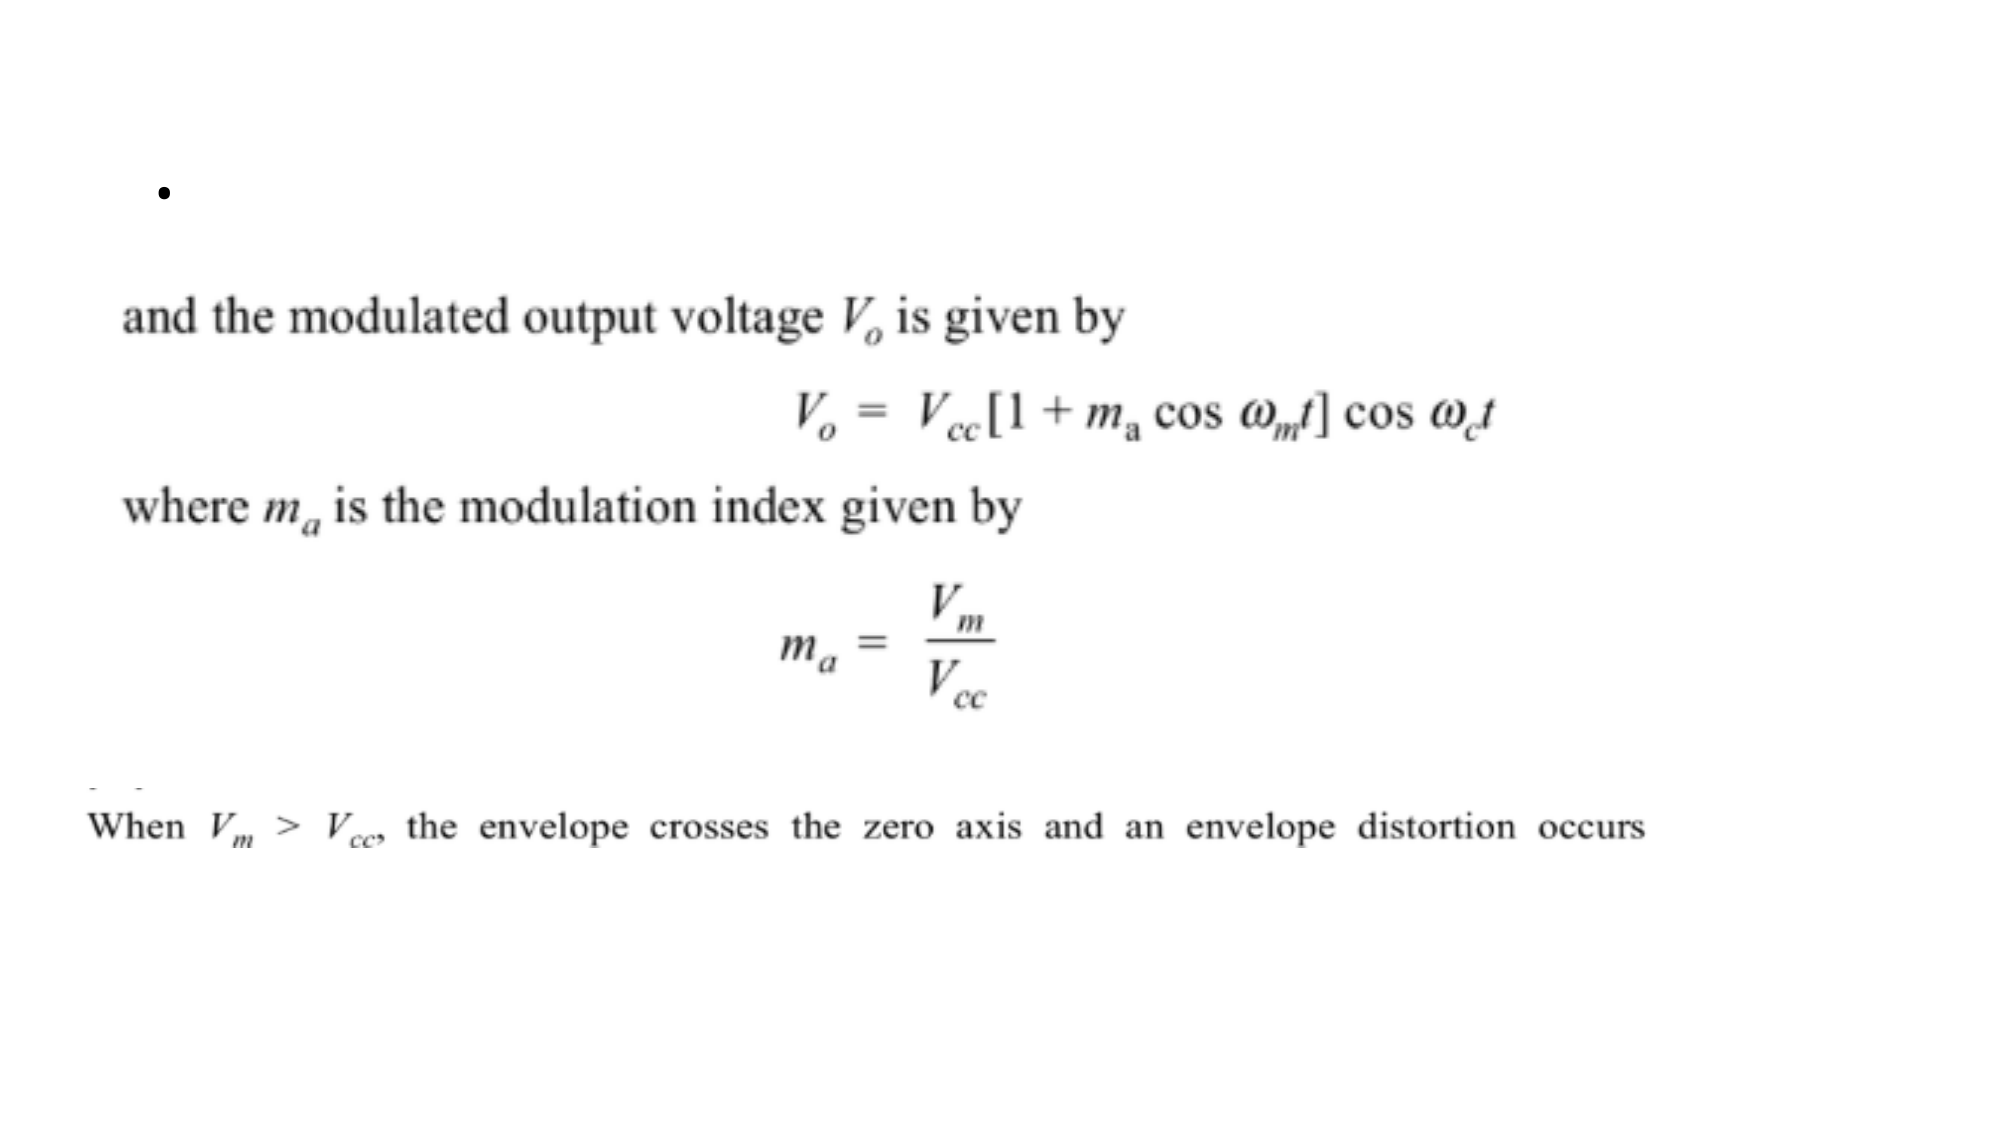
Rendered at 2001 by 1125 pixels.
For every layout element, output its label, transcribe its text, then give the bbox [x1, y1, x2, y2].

title . [137, 59, 1863, 278]
picture [81, 788, 1664, 848]
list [74, 277, 1589, 721]
